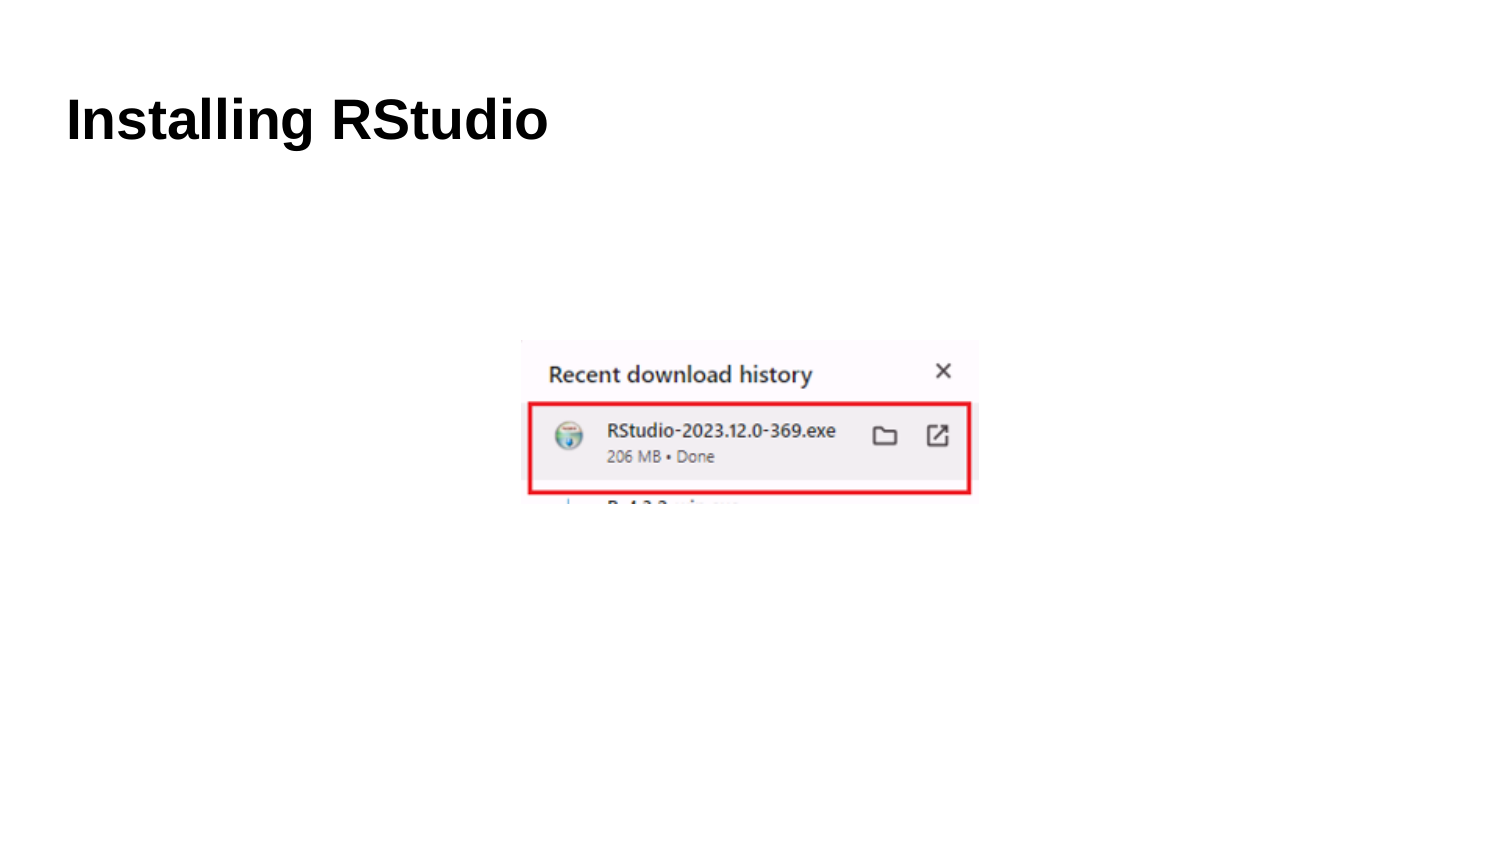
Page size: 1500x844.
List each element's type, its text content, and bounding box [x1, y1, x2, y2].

title Installing RStudio [51, 72, 1449, 167]
picture [520, 340, 980, 504]
